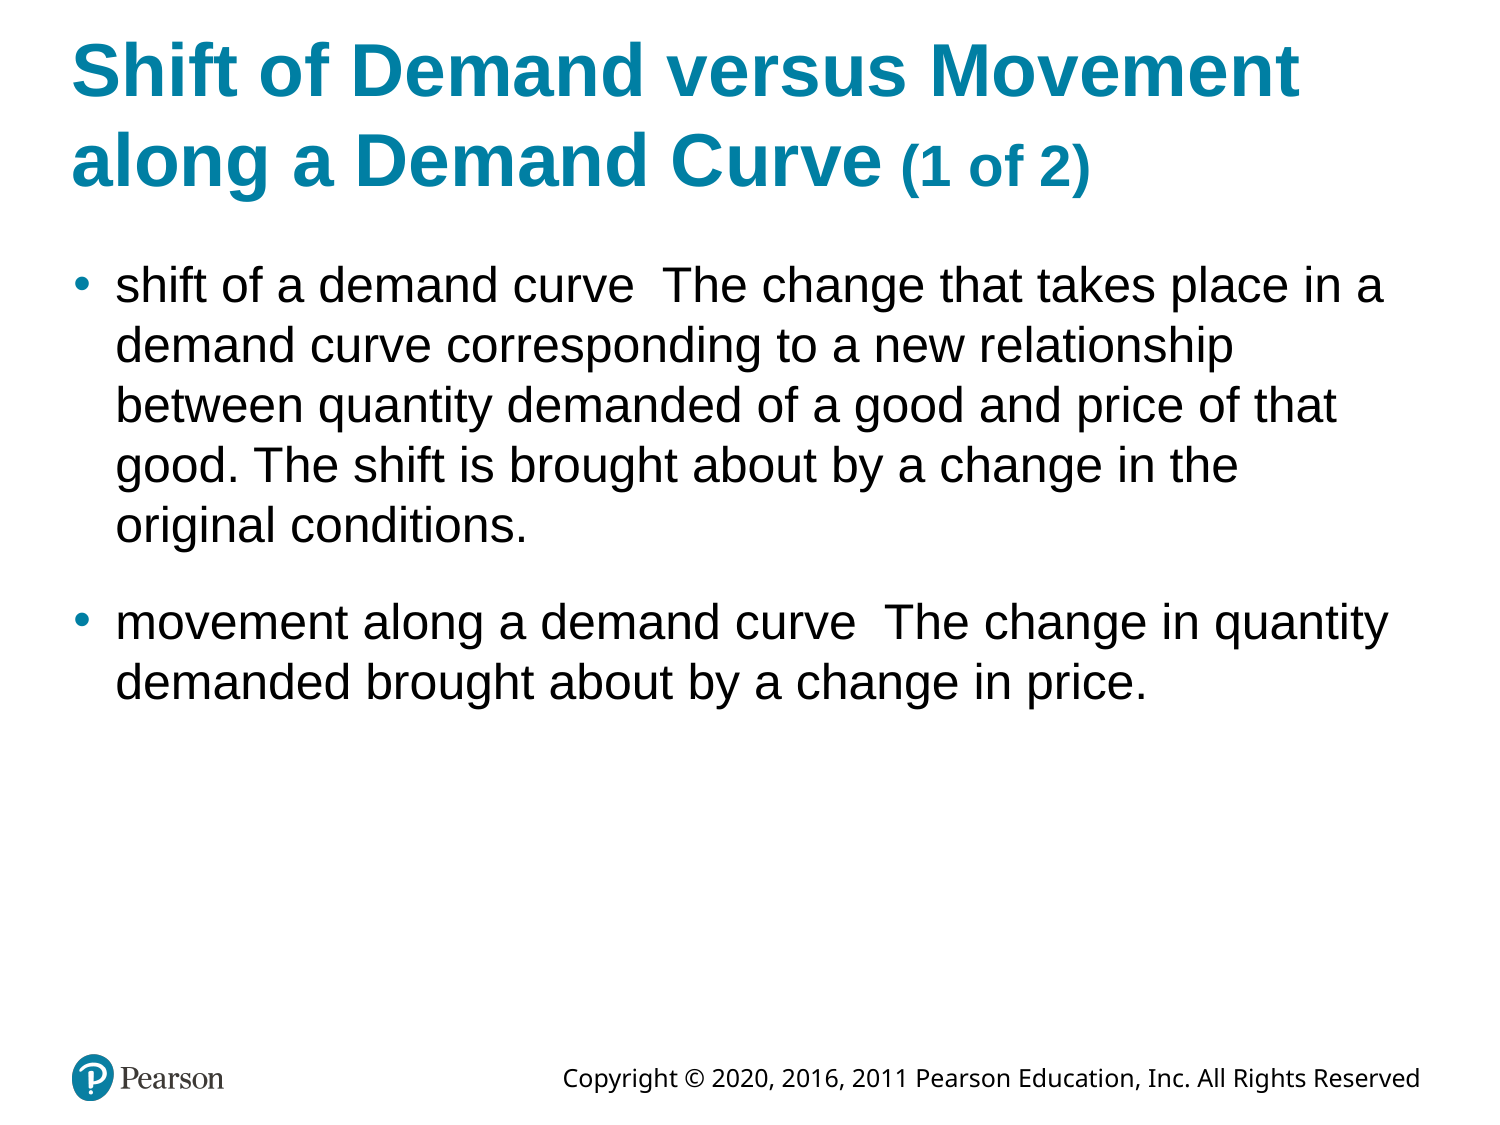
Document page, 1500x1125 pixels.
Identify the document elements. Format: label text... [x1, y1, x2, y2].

list shift of a demand curve The change that takes place in a demand curve corresponding to a new relationship between quantity demanded of a good and price of that good. The shift is brought about by a change in the original conditions. movement along a demand curve The change in quantity demanded brought about by a change in price. [58, 237, 1409, 906]
picture [80, 1063, 106, 1088]
title Shift of Demand versus Movement along a Demand Curve (1 of 2) [56, 36, 1407, 217]
picture [72, 1054, 88, 1070]
picture [72, 1087, 83, 1101]
picture [98, 1054, 224, 1101]
